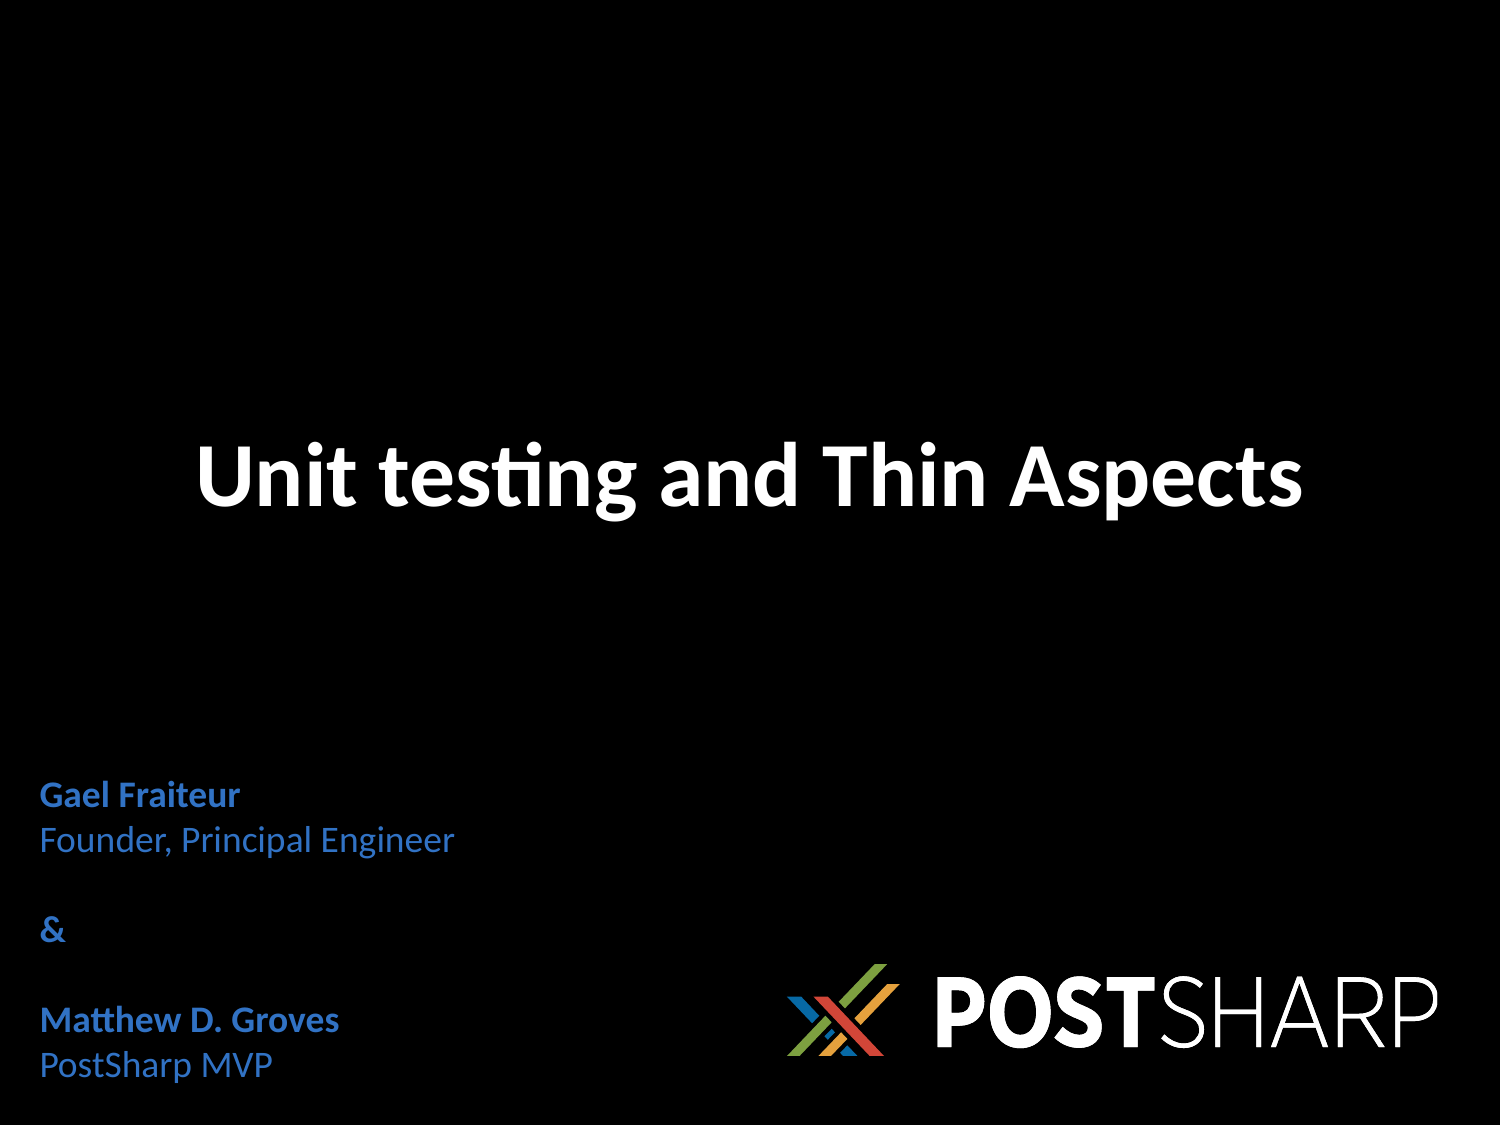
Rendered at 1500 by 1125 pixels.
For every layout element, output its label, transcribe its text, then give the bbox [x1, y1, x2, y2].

text_box Gael Fraiteur Founder, Principal Engineer & Matthew D. Groves PostSharp MVP [24, 762, 775, 1125]
title Unit testing and Thin Aspects [112, 349, 1388, 591]
picture [786, 963, 1438, 1056]
